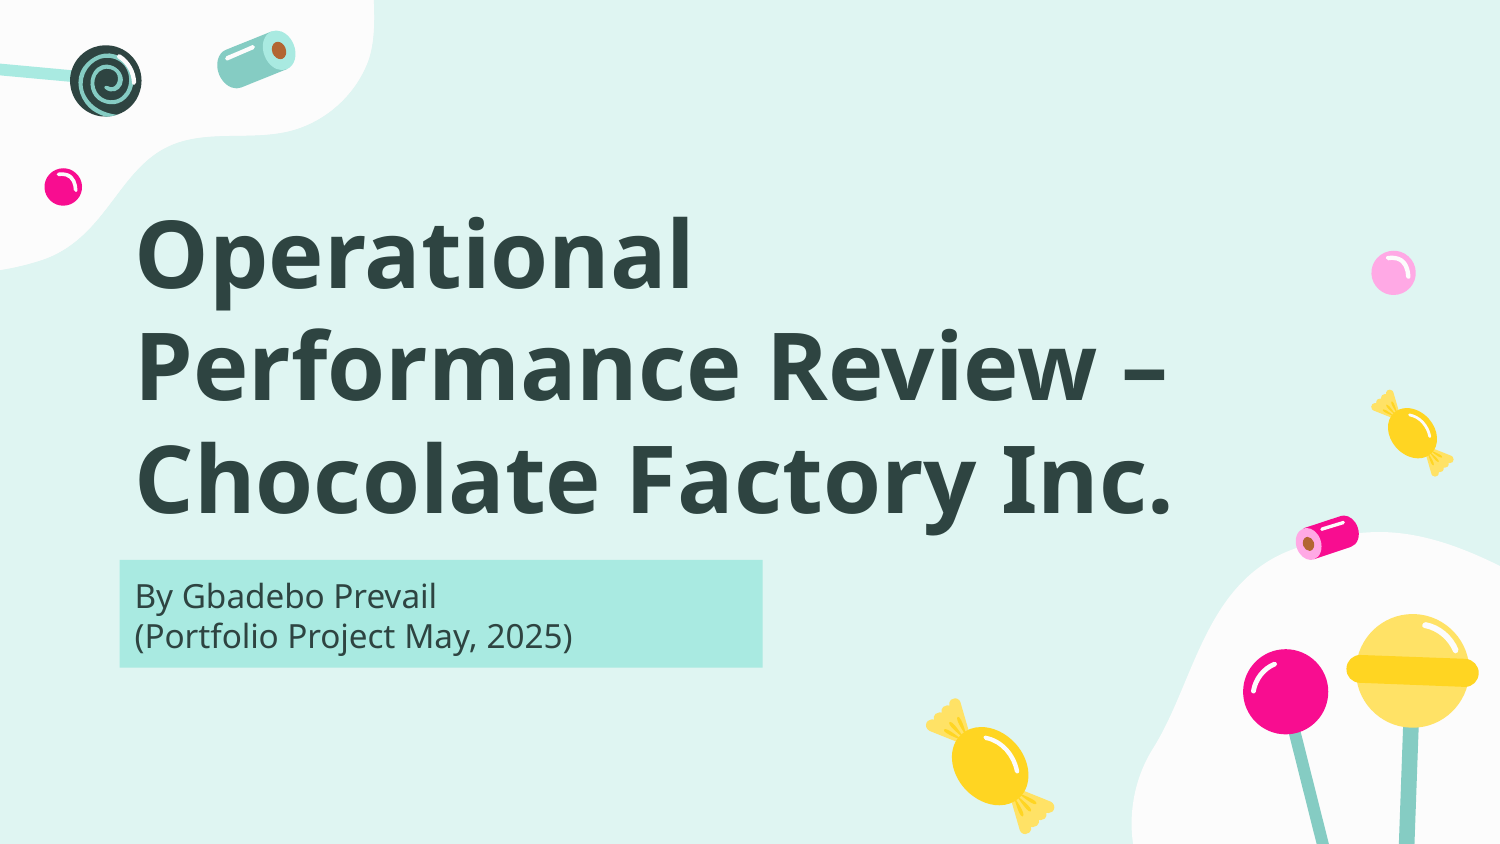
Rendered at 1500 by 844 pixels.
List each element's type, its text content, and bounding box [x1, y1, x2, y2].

subtitle By Gbadebo Prevail (Portfolio Project May, 2025) [119, 559, 763, 668]
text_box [1180, 710, 1340, 800]
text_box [42, 167, 85, 206]
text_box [0, 34, 146, 131]
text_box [1345, 613, 1480, 844]
title Operational Performance Review – Chocolate Factory Inc. [119, 215, 1224, 548]
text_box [1370, 389, 1455, 477]
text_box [214, 30, 299, 89]
text_box [0, 0, 375, 270]
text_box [1293, 515, 1361, 561]
